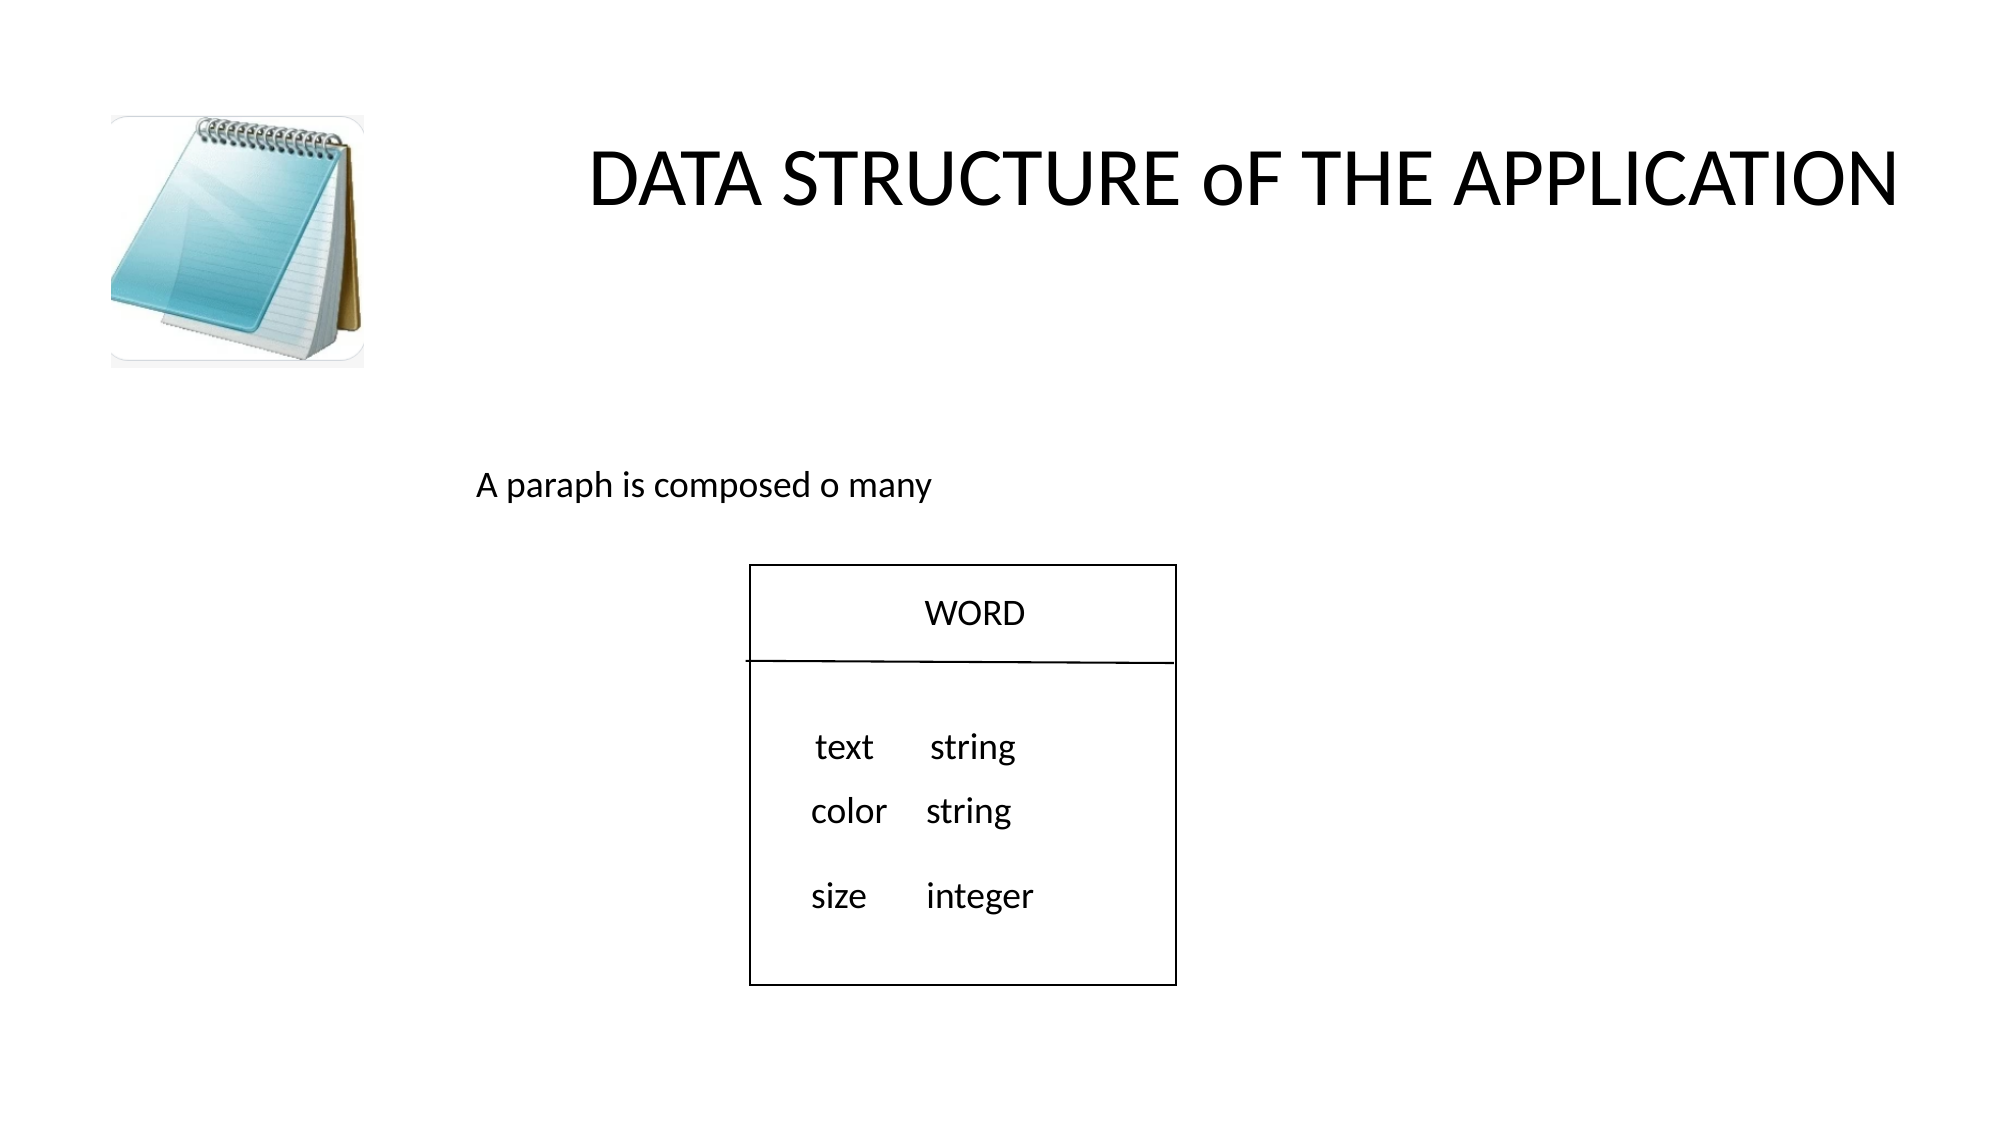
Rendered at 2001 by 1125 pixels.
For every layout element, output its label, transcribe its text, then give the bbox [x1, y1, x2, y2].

text_box size [796, 863, 882, 923]
text_box text [800, 714, 890, 775]
text_box string [915, 714, 1031, 775]
text_box A paraph is composed o many [461, 452, 957, 512]
text_box integer [911, 863, 1050, 923]
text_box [745, 660, 1174, 664]
text_box DATA STRUCTURE oF THE APPLICATION [573, 115, 1917, 230]
text_box string [911, 778, 1027, 839]
picture [111, 115, 364, 368]
text_box WORD [909, 580, 1041, 641]
text_box [749, 564, 1177, 986]
text_box color [796, 778, 903, 839]
